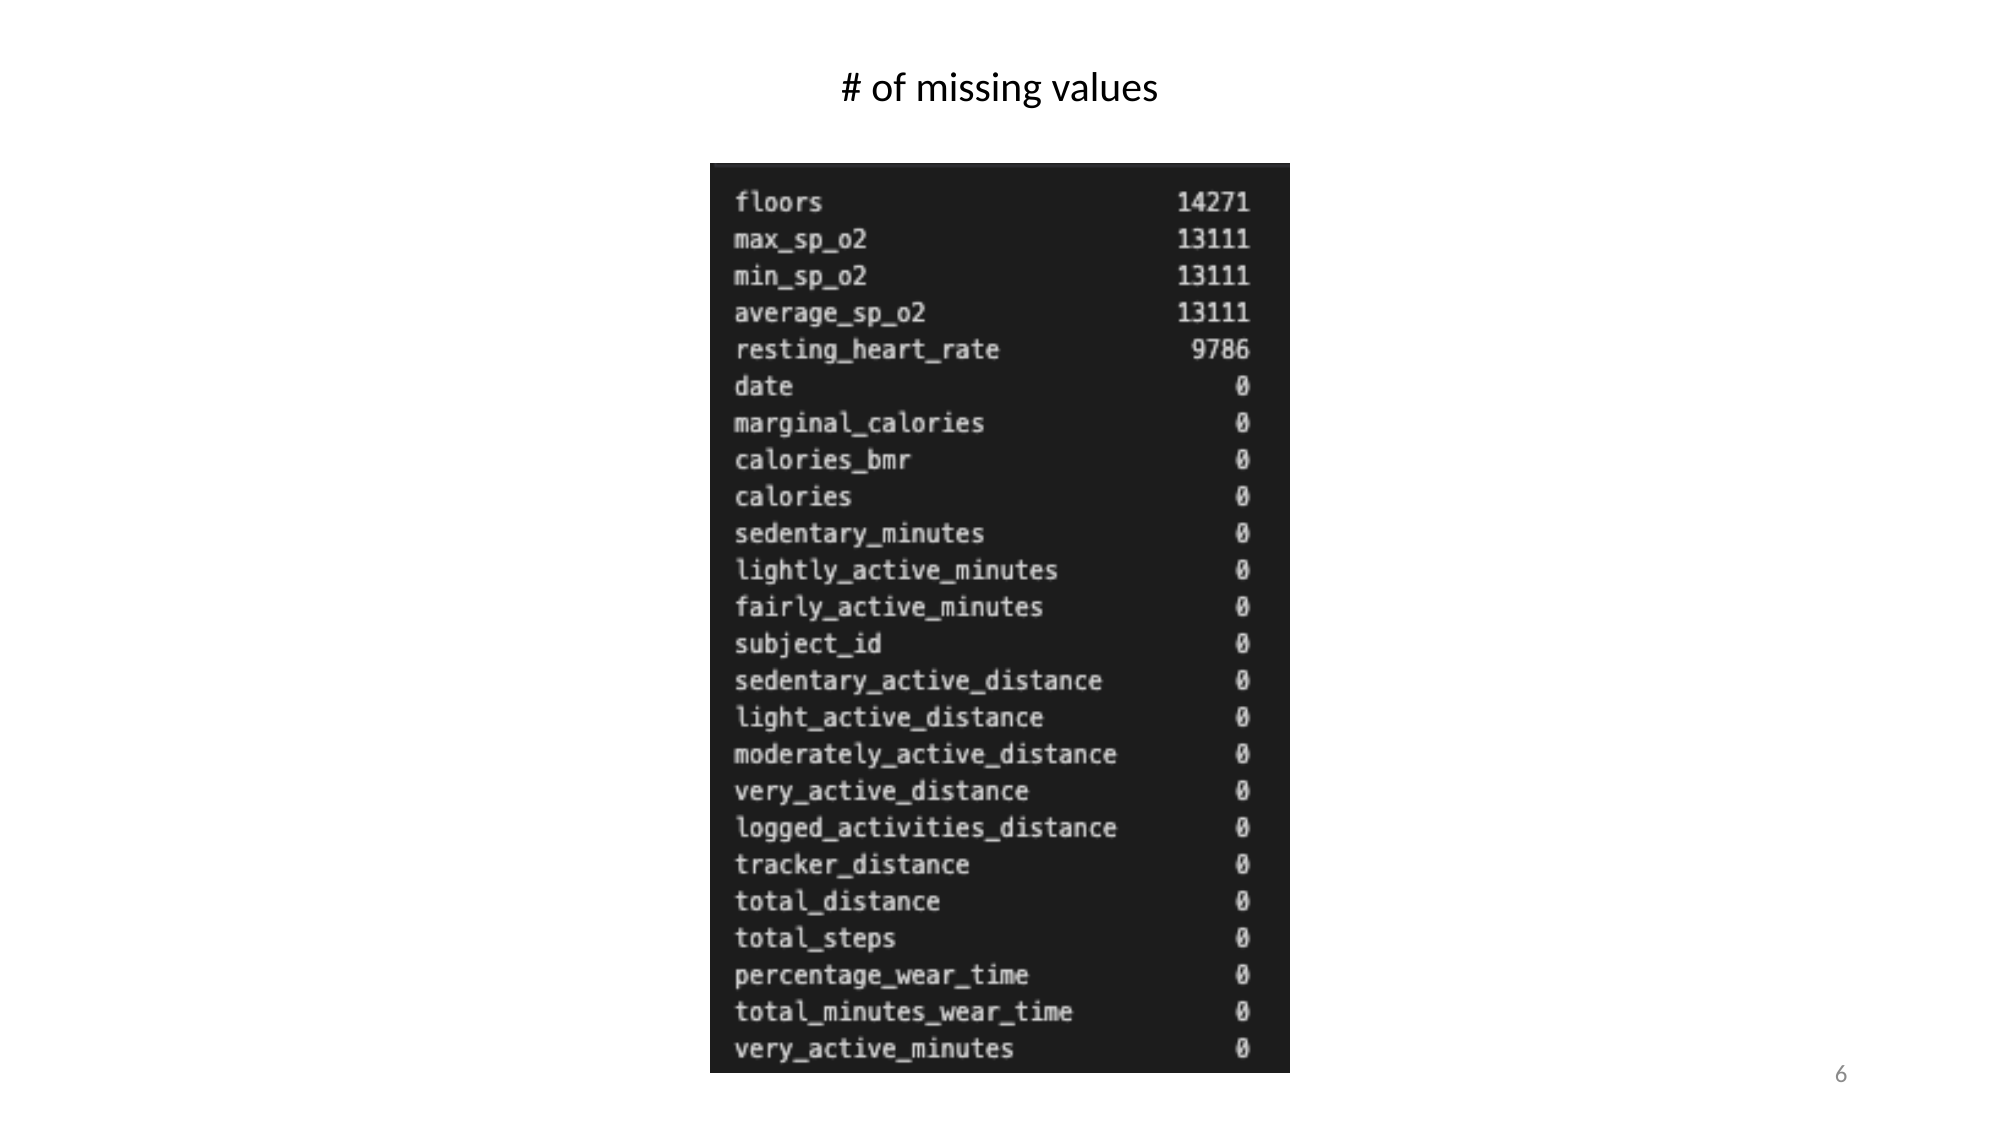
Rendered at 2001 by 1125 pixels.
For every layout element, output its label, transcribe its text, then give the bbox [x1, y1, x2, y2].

text_box # of missing values [826, 52, 1174, 118]
picture [710, 163, 1290, 1073]
slide_number 6 [1412, 1042, 1863, 1103]
